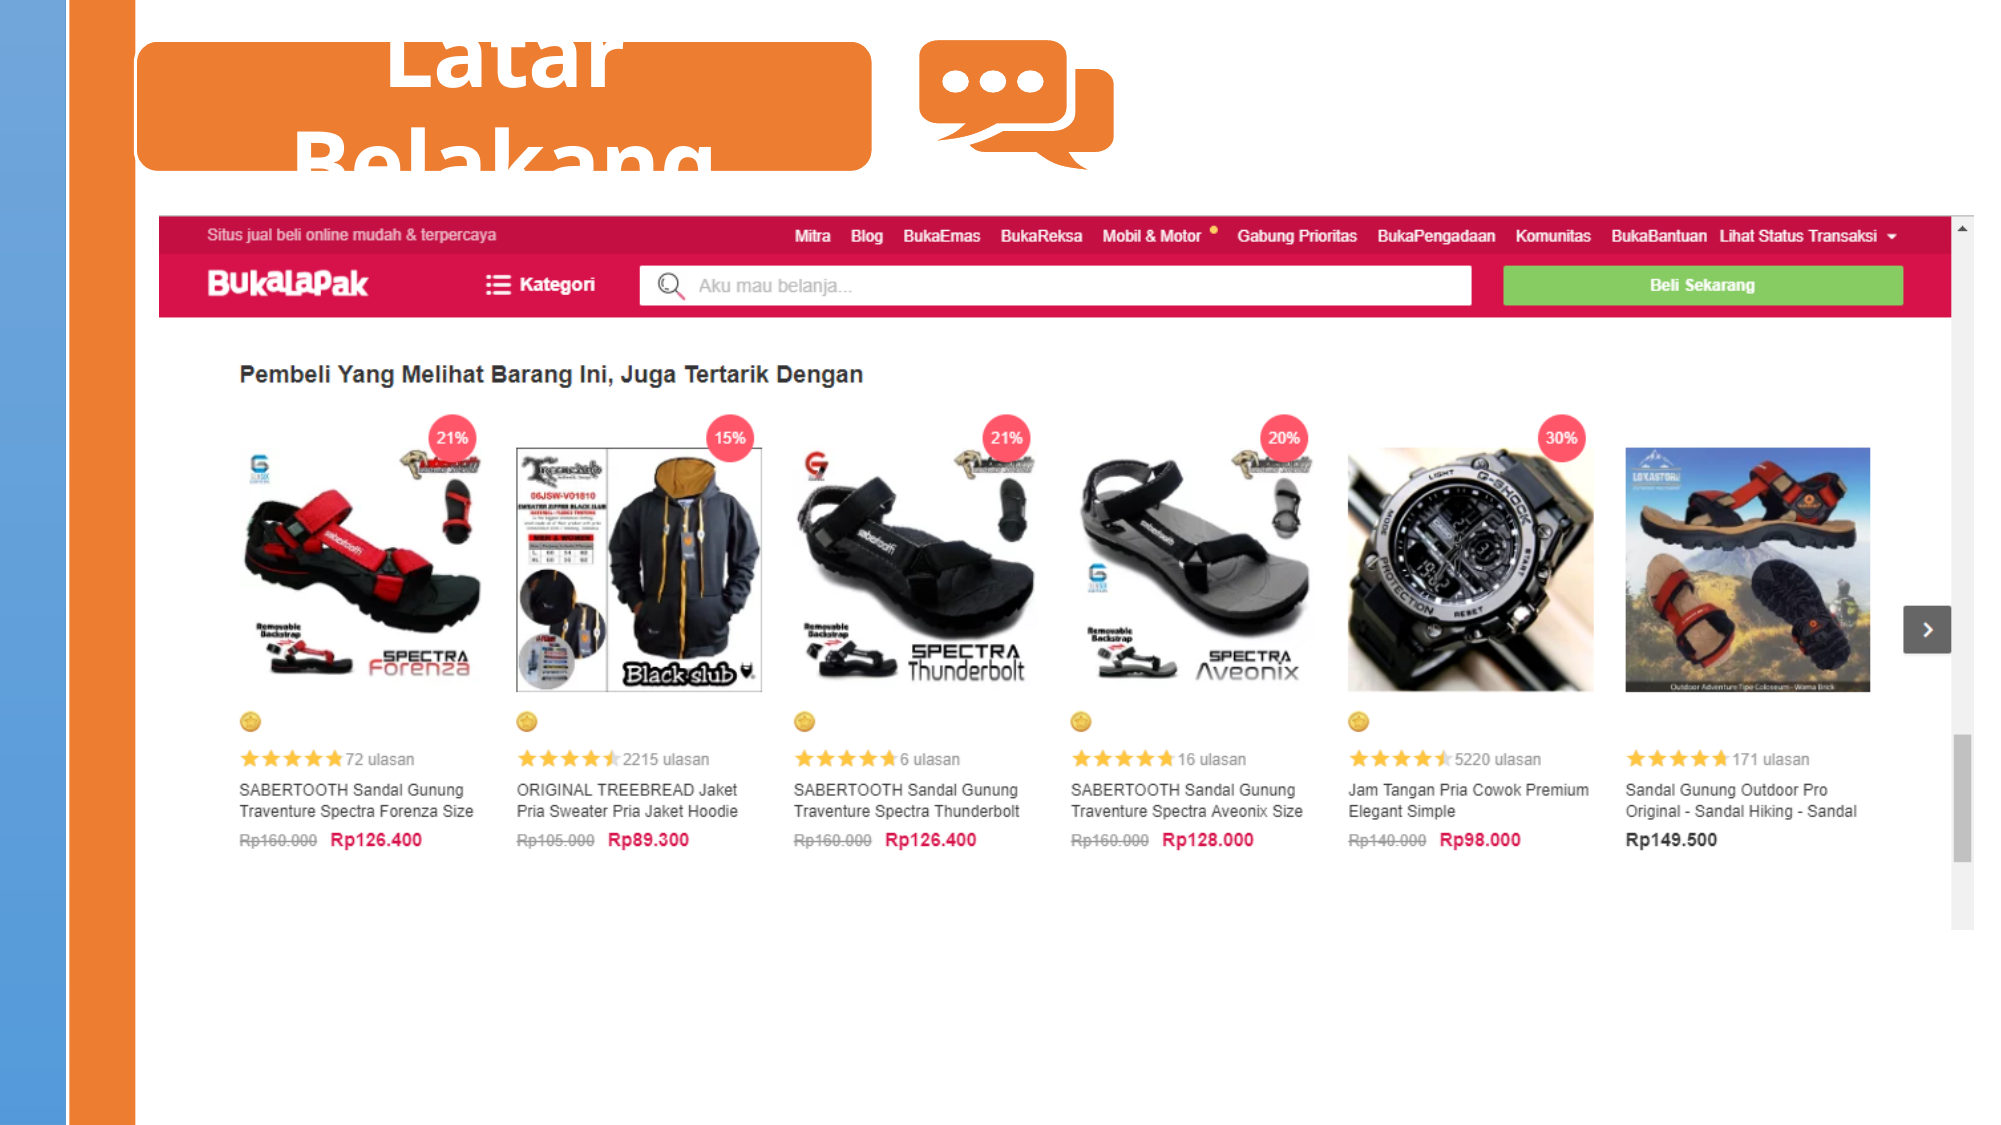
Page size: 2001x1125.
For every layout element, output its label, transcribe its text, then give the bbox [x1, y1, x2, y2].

text_box Latar Belakang [133, 38, 875, 174]
picture [159, 214, 1974, 931]
text_box [916, 37, 1117, 174]
text_box [68, 0, 137, 1125]
text_box [0, 0, 66, 1125]
